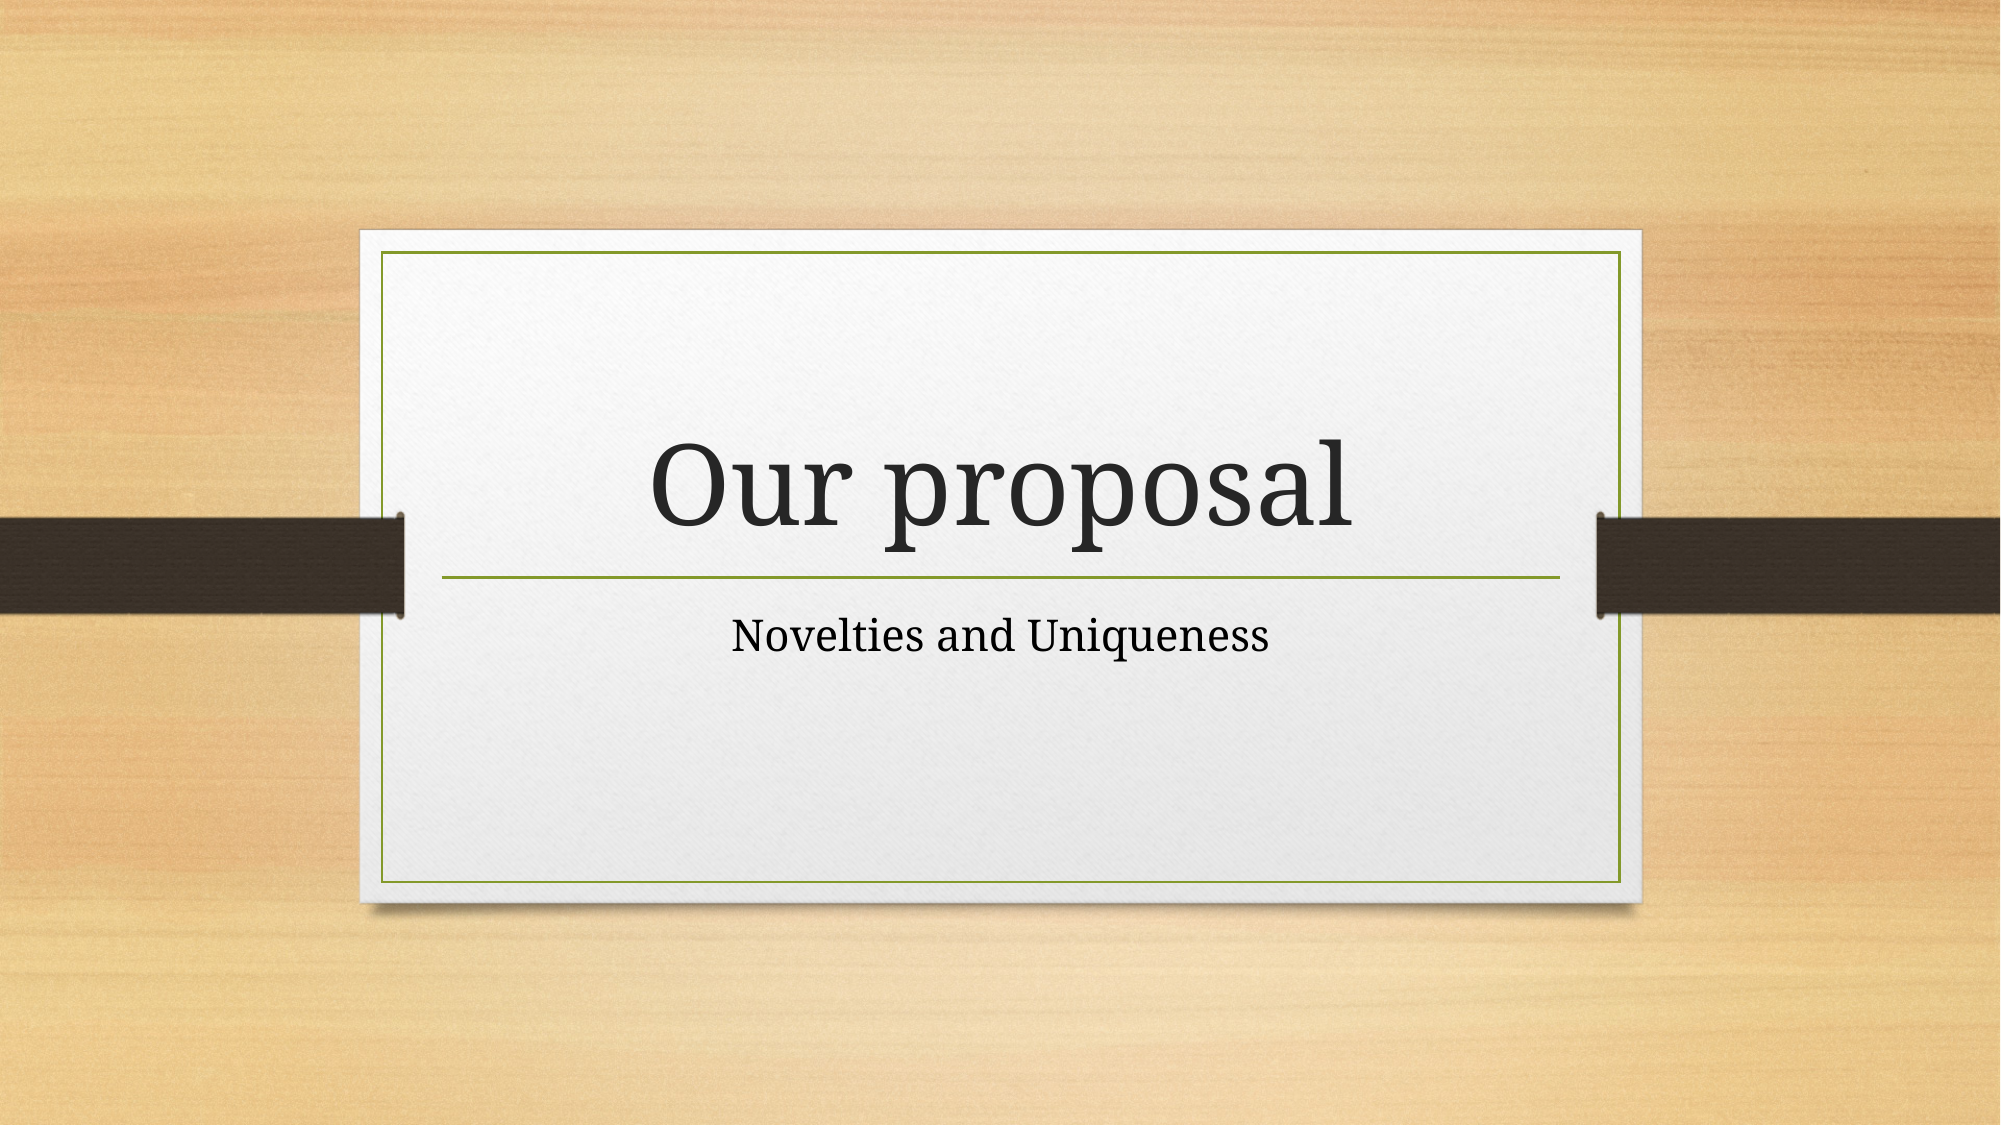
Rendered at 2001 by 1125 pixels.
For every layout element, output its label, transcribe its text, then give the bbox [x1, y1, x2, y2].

picture [0, 0, 2001, 1125]
title Our proposal [441, 306, 1560, 556]
subtitle Novelties and Uniqueness [441, 600, 1560, 817]
